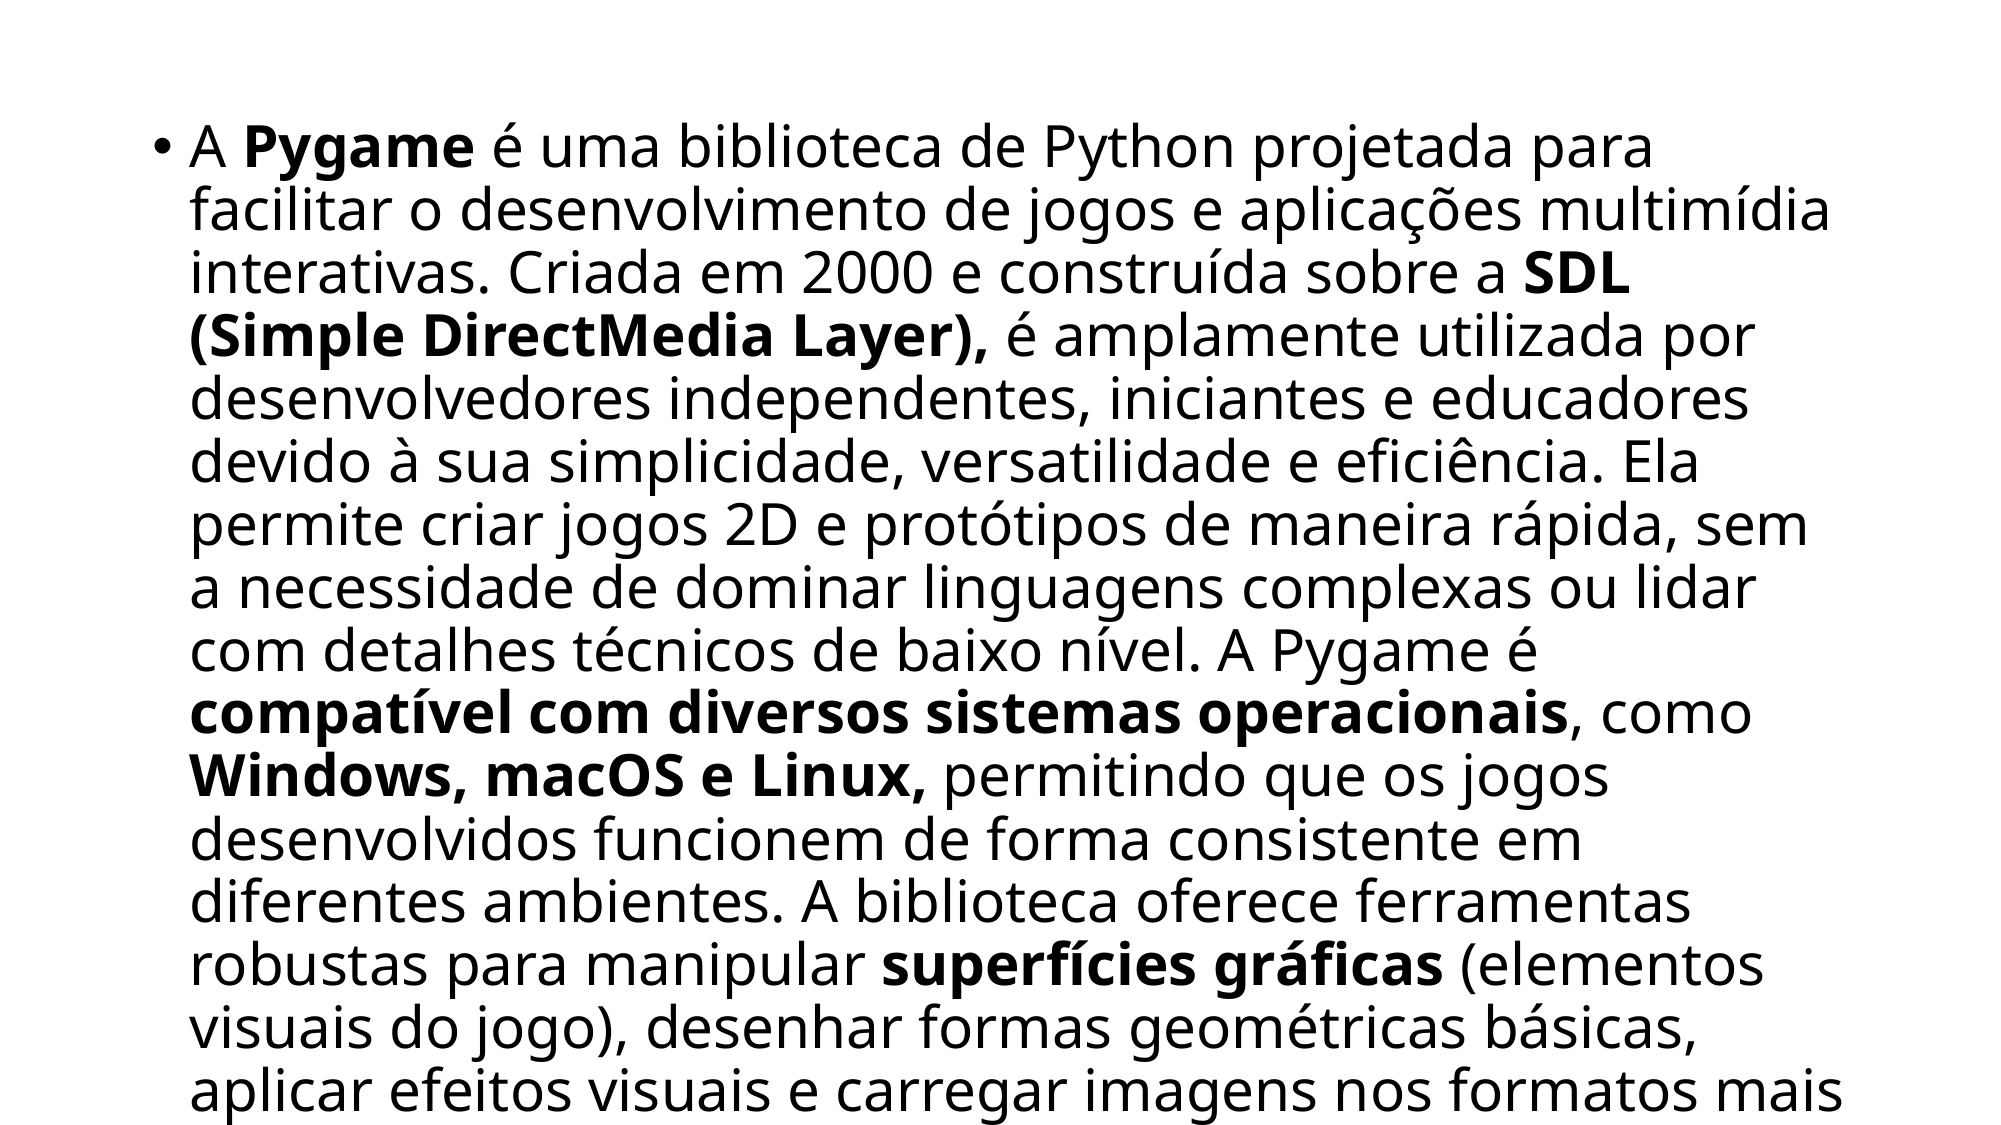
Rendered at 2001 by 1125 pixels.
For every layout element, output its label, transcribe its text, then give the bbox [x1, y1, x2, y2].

list A Pygame é uma biblioteca de Python projetada para facilitar o desenvolvimento de jogos e aplicações multimídia interativas. Criada em 2000 e construída sobre a SDL (Simple DirectMedia Layer), é amplamente utilizada por desenvolvedores independentes, iniciantes e educadores devido à sua simplicidade, versatilidade e eficiência. Ela permite criar jogos 2D e protótipos de maneira rápida, sem a necessidade de dominar linguagens complexas ou lidar com detalhes técnicos de baixo nível. A Pygame é compatível com diversos sistemas operacionais, como Windows, macOS e Linux, permitindo que os jogos desenvolvidos funcionem de forma consistente em diferentes ambientes. A biblioteca oferece ferramentas robustas para manipular superfícies gráficas (elementos visuais do jogo), desenhar formas geométricas básicas, aplicar efeitos visuais e carregar imagens nos formatos mais comuns, como PNG e JPEG. [137, 109, 1863, 1014]
